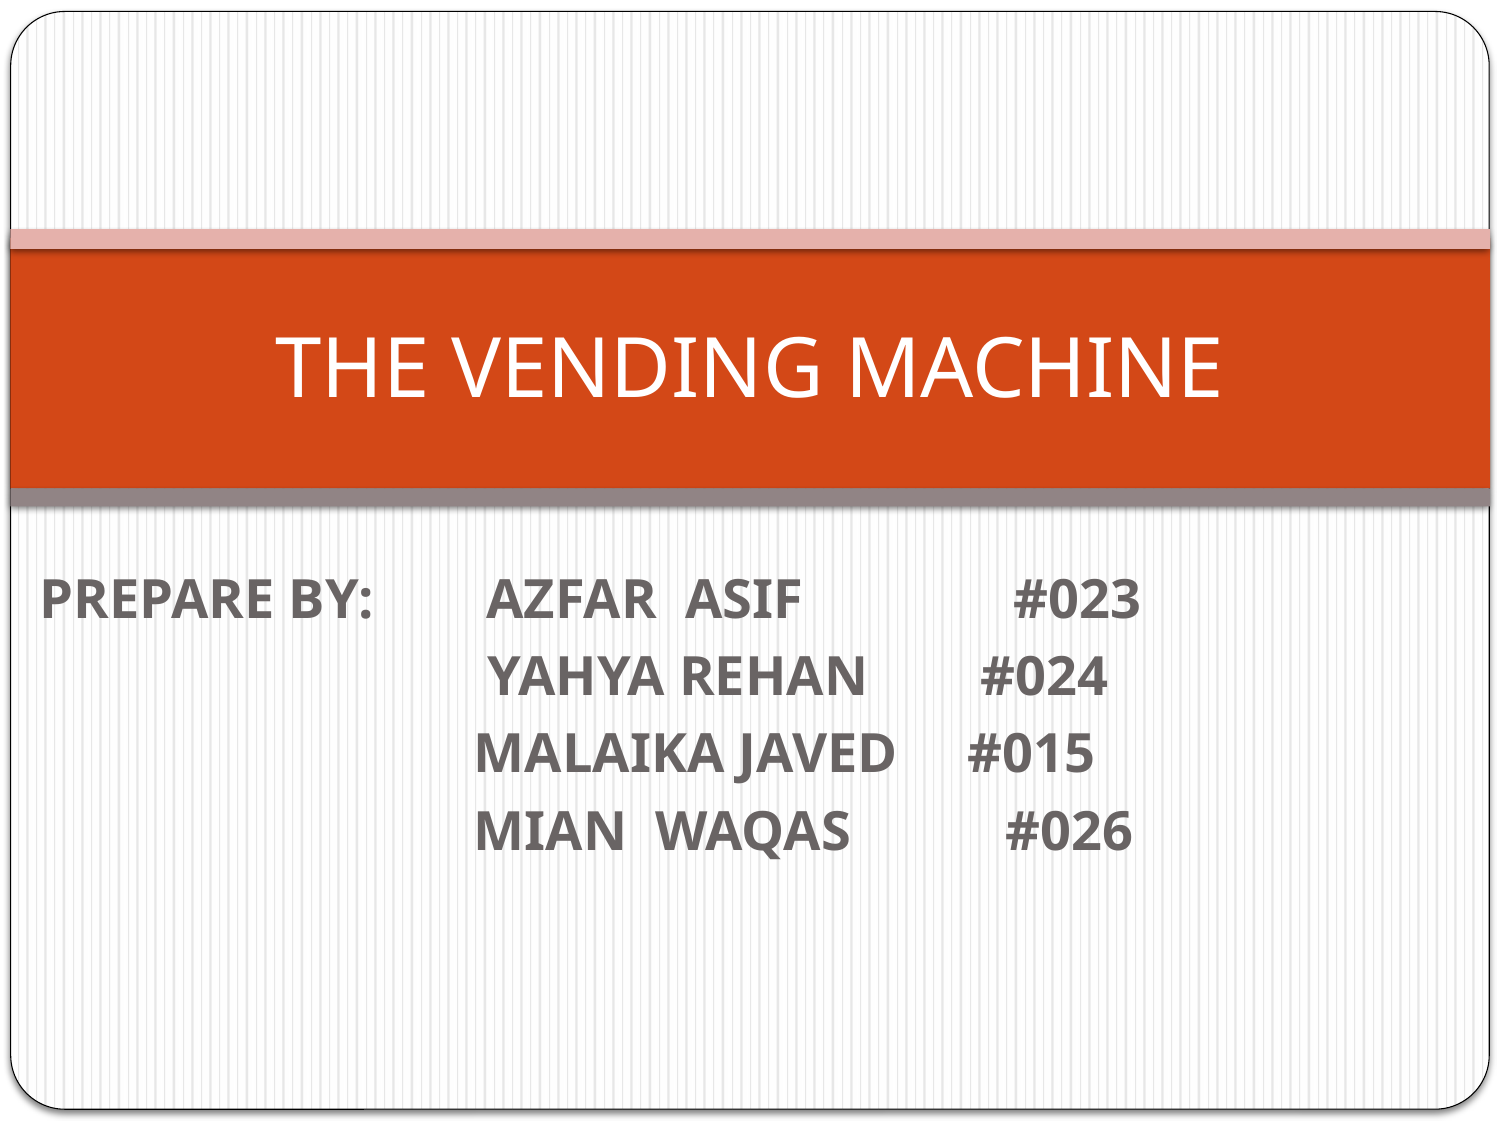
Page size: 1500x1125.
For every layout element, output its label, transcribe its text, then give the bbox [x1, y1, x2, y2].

subtitle PREPARE BY: AZFAR ASIF #023 YAHYA REHAN #024 MALAIKA JAVED #015 MIAN WAQAS #026 [24, 556, 1475, 957]
title THE VENDING MACHINE [75, 247, 1425, 489]
